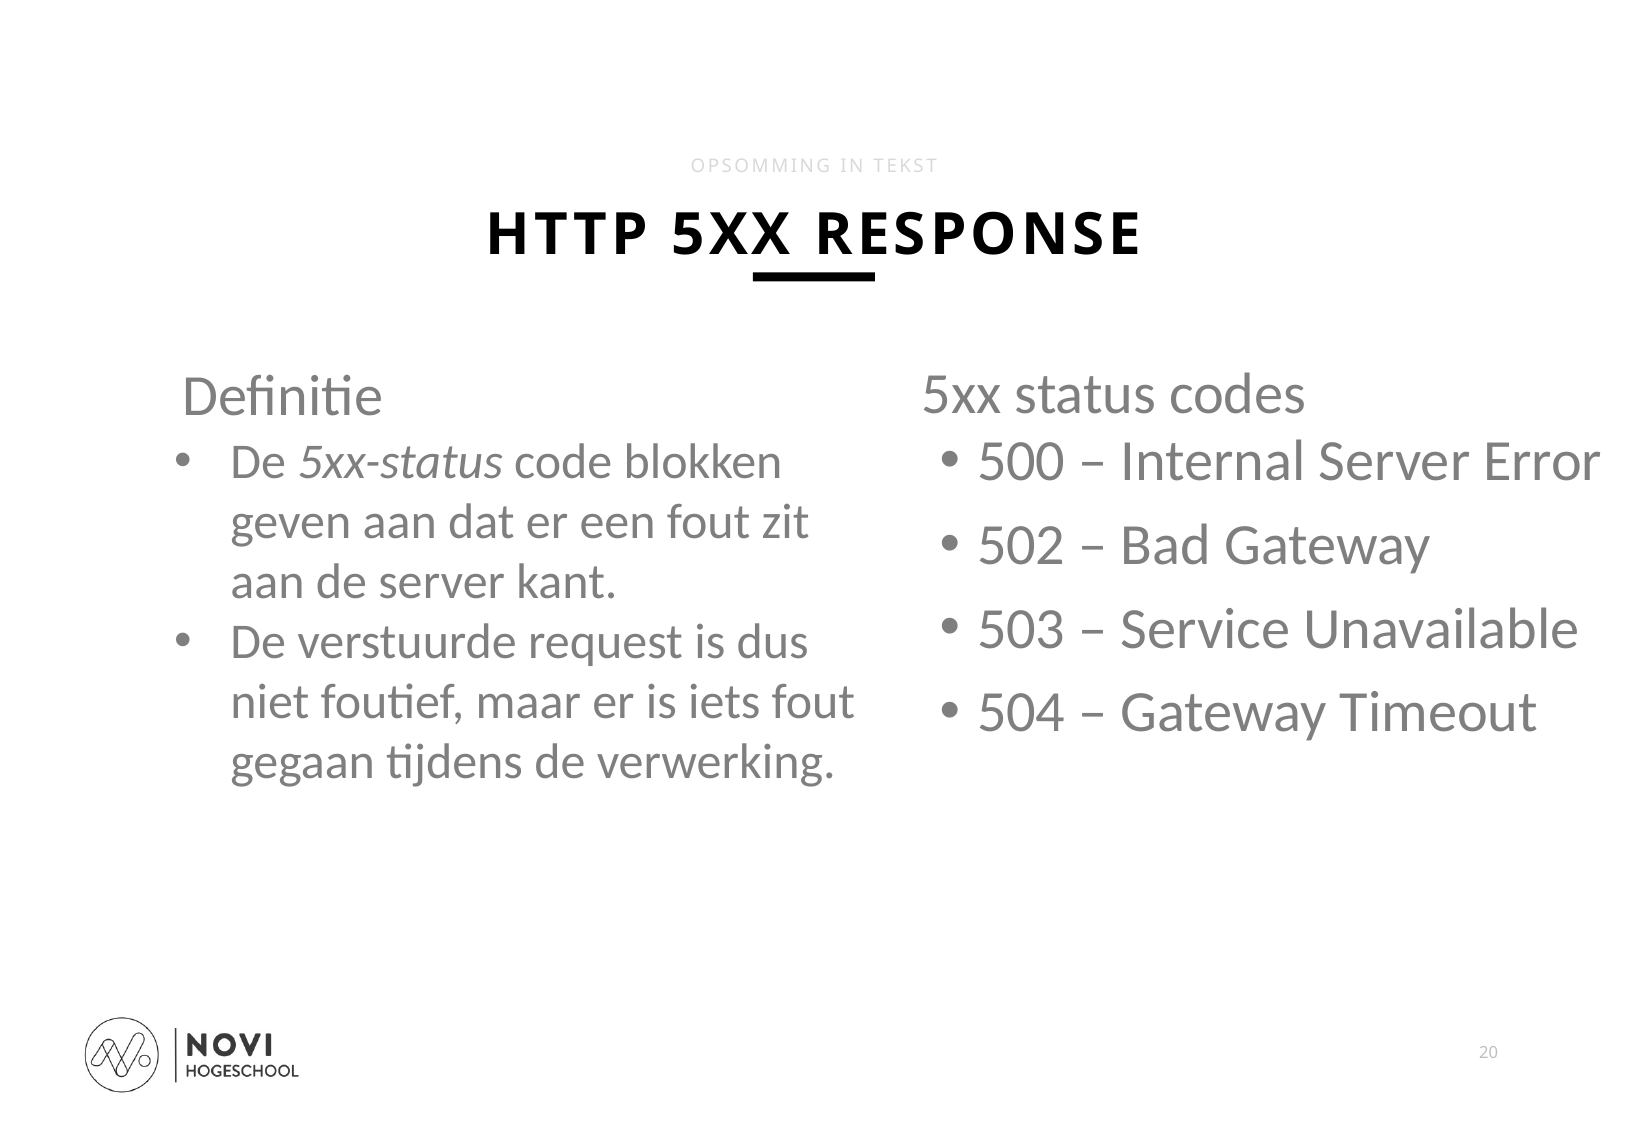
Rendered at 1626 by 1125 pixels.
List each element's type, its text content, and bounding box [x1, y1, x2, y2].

text_box 500 – Internal Server Error 502 – Bad Gateway 503 – Service Unavailable 504 – Gateway Timeout [924, 422, 1625, 971]
slide_number 20 [1471, 1034, 1506, 1069]
text_box 5xx status codes [906, 356, 1625, 491]
text_box Definitie [167, 357, 924, 493]
text_box [752, 272, 875, 282]
picture [68, 1007, 317, 1122]
text_box HTTP 5XX RESPONSE [485, 203, 1143, 266]
text_box De 5xx-status code blokken geven aan dat er een fout zit aan de server kant. De verstuurde request is dus niet foutief, maar er is iets fout gegaan tijdens de verwerking. [168, 422, 875, 971]
text_box OPSOMMING IN TEKST [683, 146, 945, 184]
